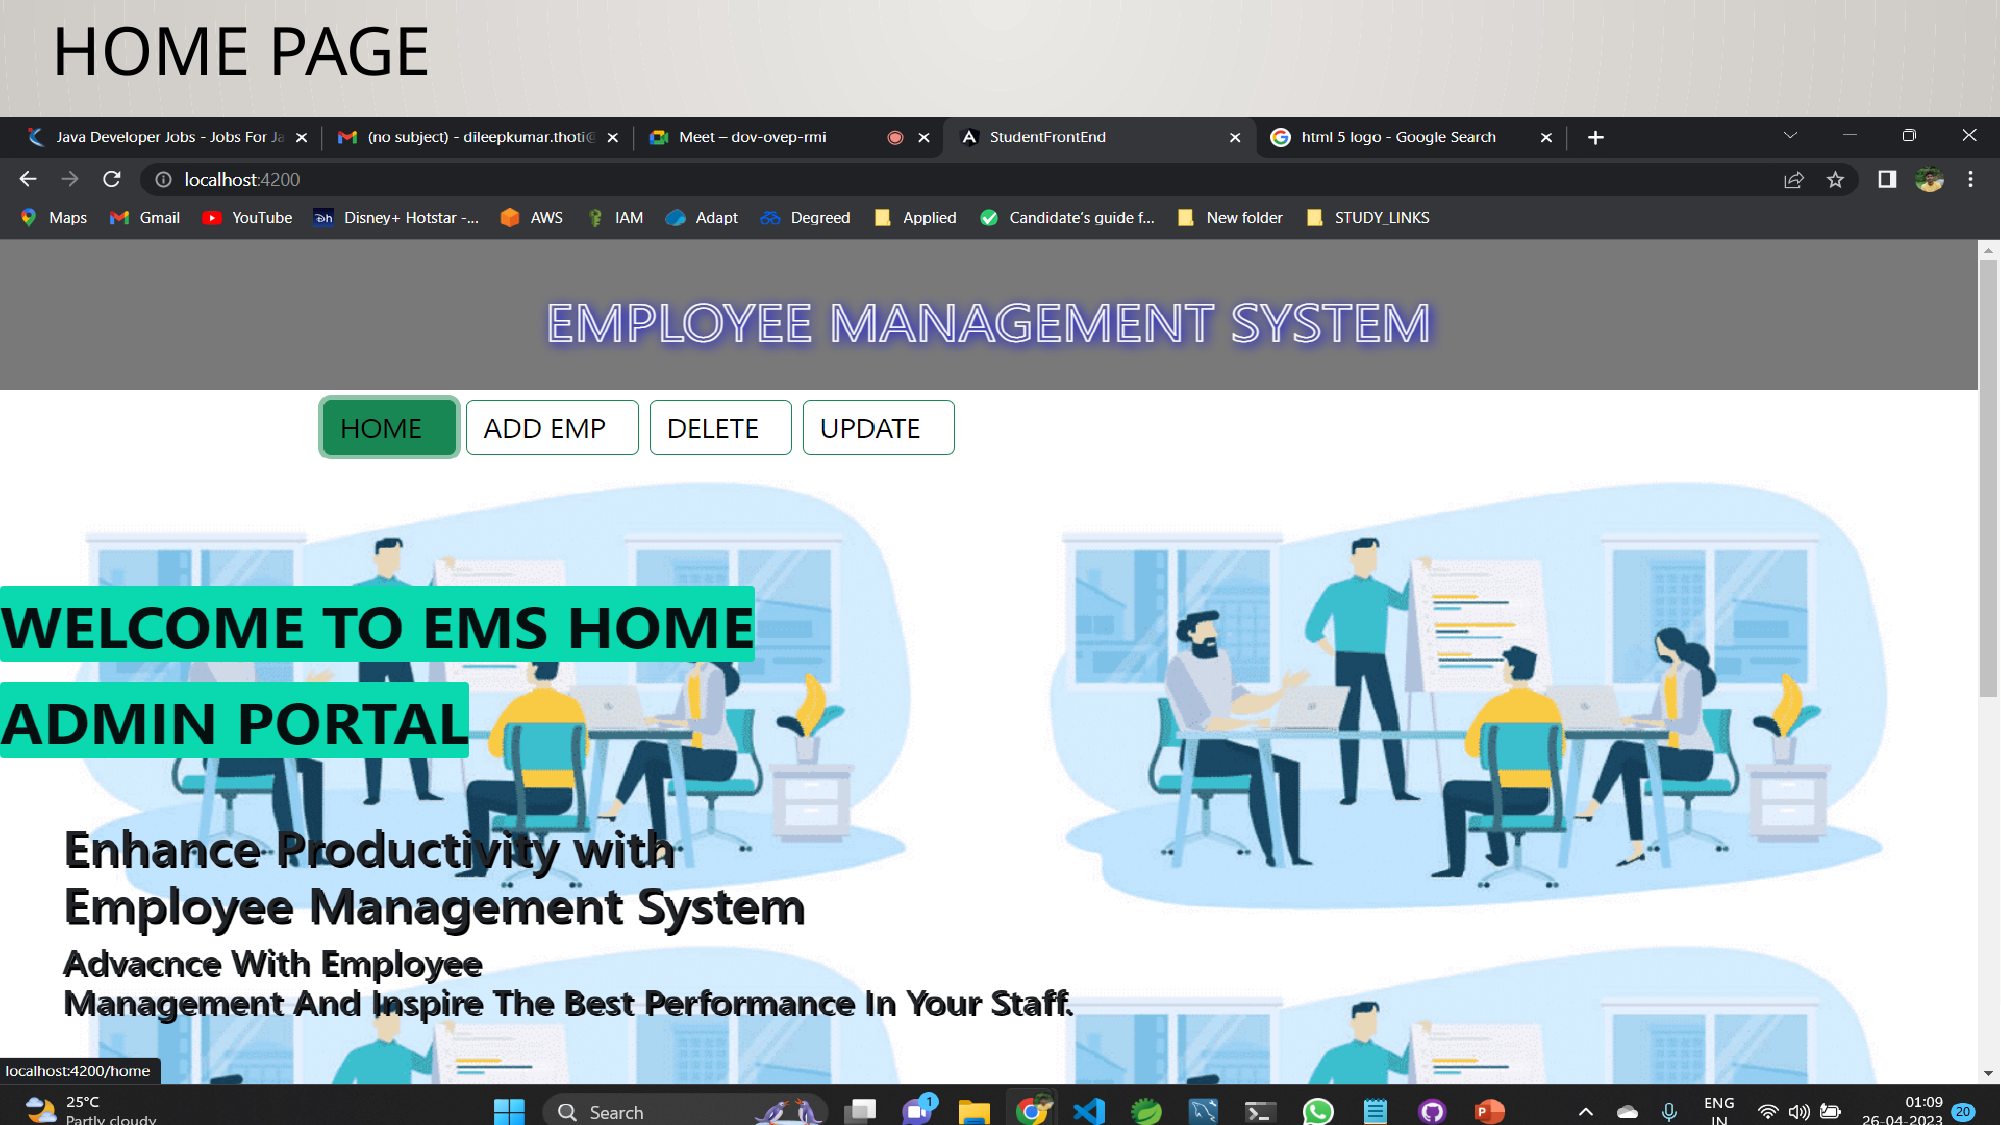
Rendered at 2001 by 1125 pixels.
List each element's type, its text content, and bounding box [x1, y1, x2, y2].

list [0, 117, 2000, 1125]
title Home page [36, 10, 1612, 117]
